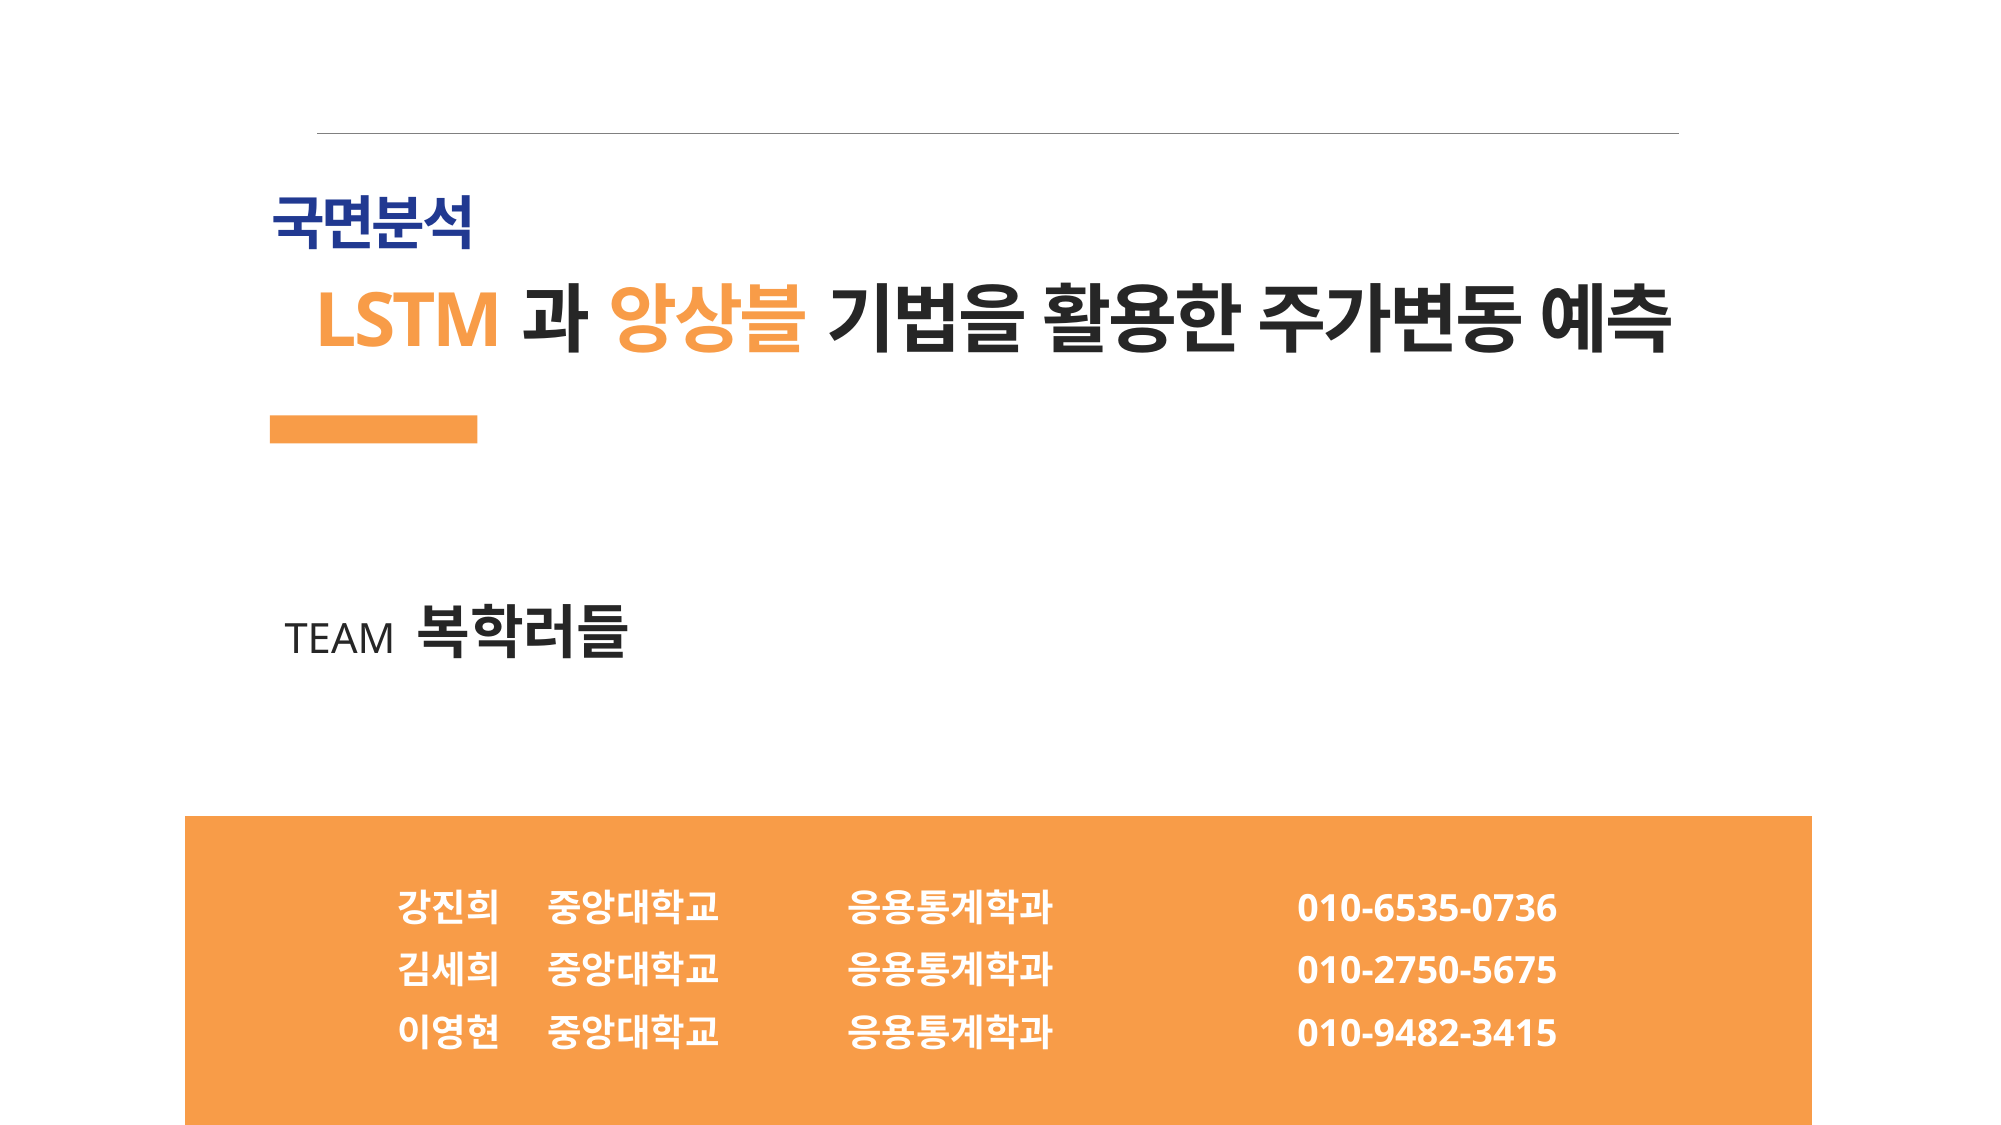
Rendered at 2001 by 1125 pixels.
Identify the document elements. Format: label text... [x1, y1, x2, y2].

text_box TEAM 복학러들 [269, 587, 1260, 673]
text_box 강진희 중앙대학교 응용통계학과 010-6535-0736 김세희 중앙대학교 응용통계학과 010-2750-5675 이영현 중앙대학교 응용통계학과 010-9482-3415 [382, 876, 1614, 1062]
text_box [185, 816, 1812, 1125]
text_box [269, 414, 478, 444]
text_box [246, 178, 1742, 371]
